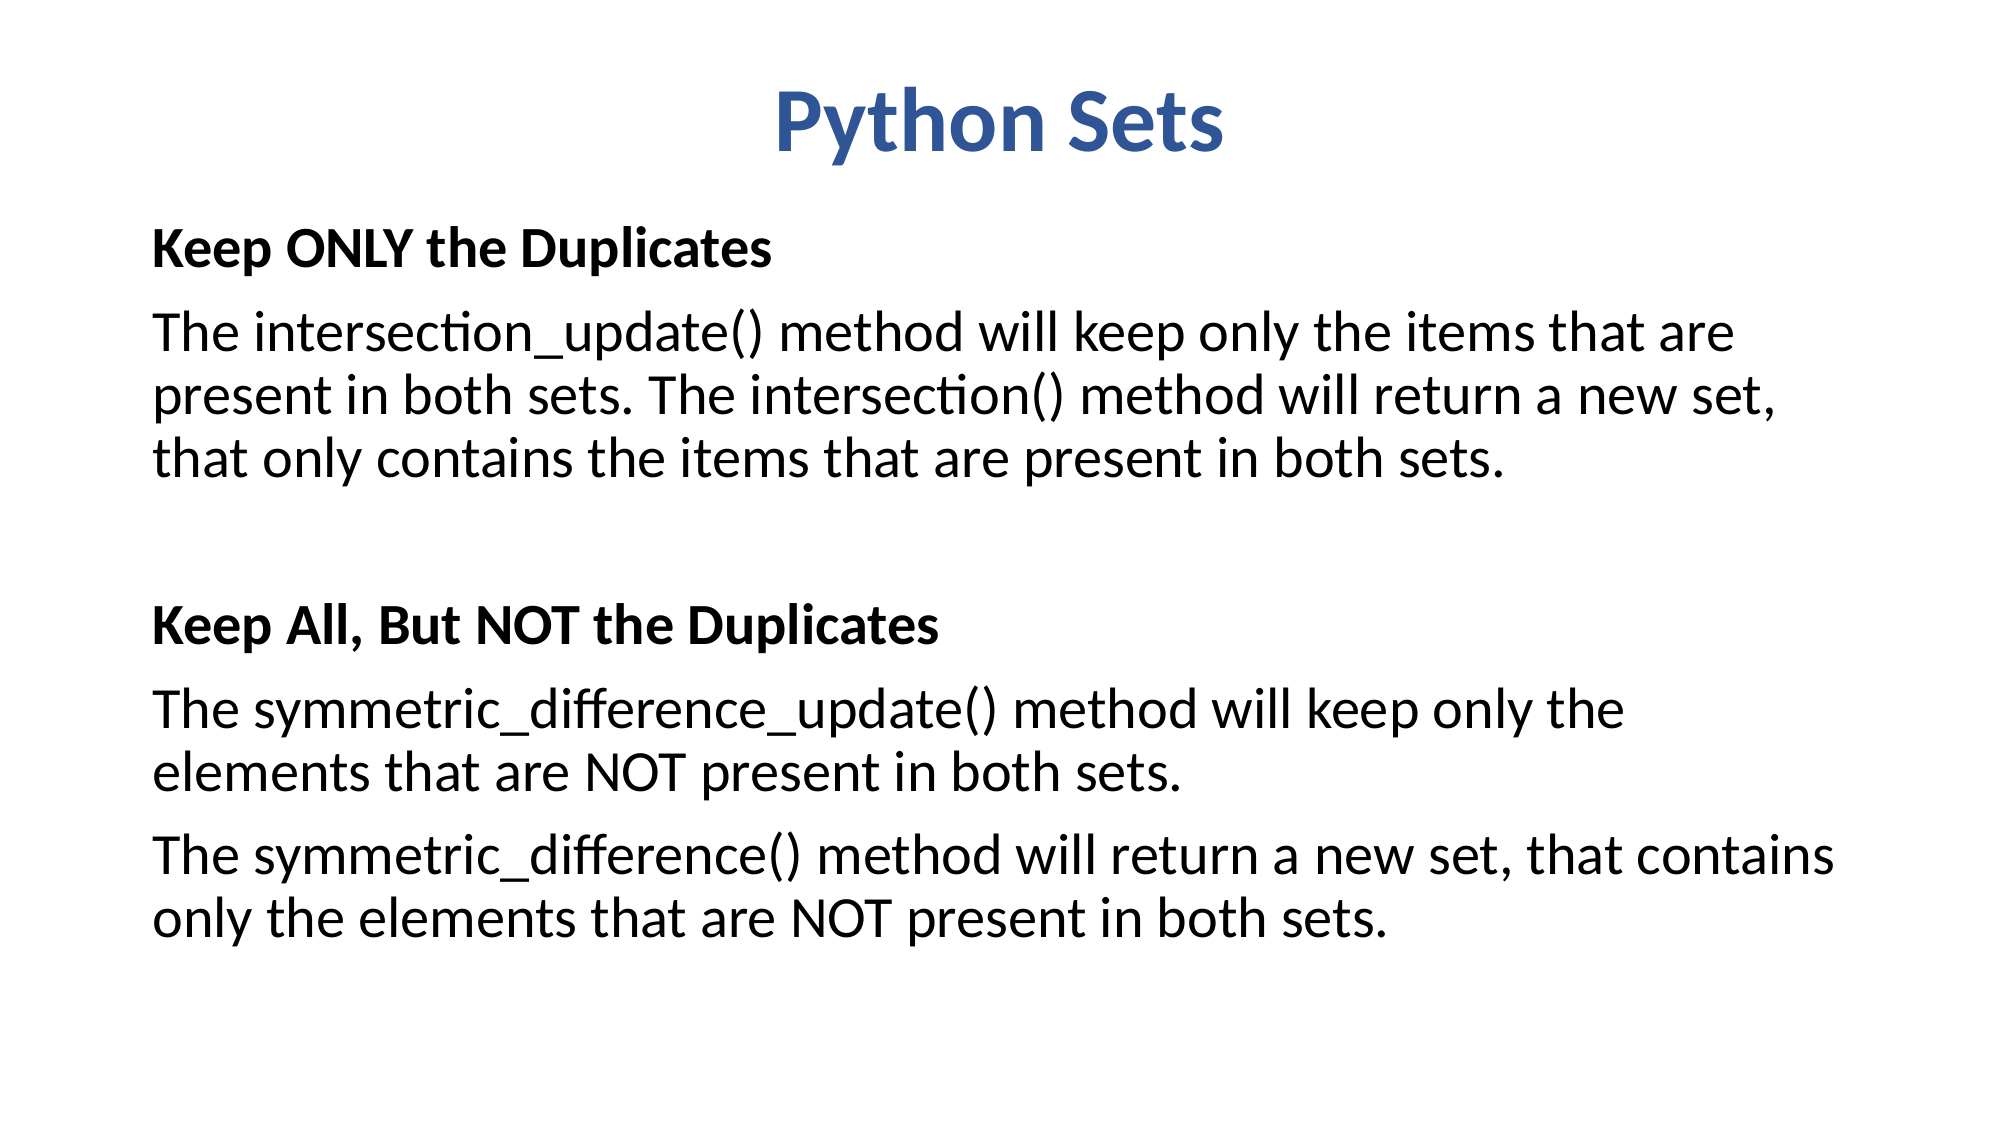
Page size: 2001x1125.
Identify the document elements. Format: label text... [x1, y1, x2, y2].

title Python Sets [137, 59, 1863, 184]
list Keep ONLY the Duplicates The intersection_update() method will keep only the items that are present in both sets. The intersection() method will return a new set, that only contains the items that are present in both sets. Keep All, But NOT the Duplicates The symmetric_difference_update() method will keep only the elements that are NOT present in both sets. The symmetric_difference() method will return a new set, that contains only the elements that are NOT present in both sets. [137, 210, 1863, 1104]
